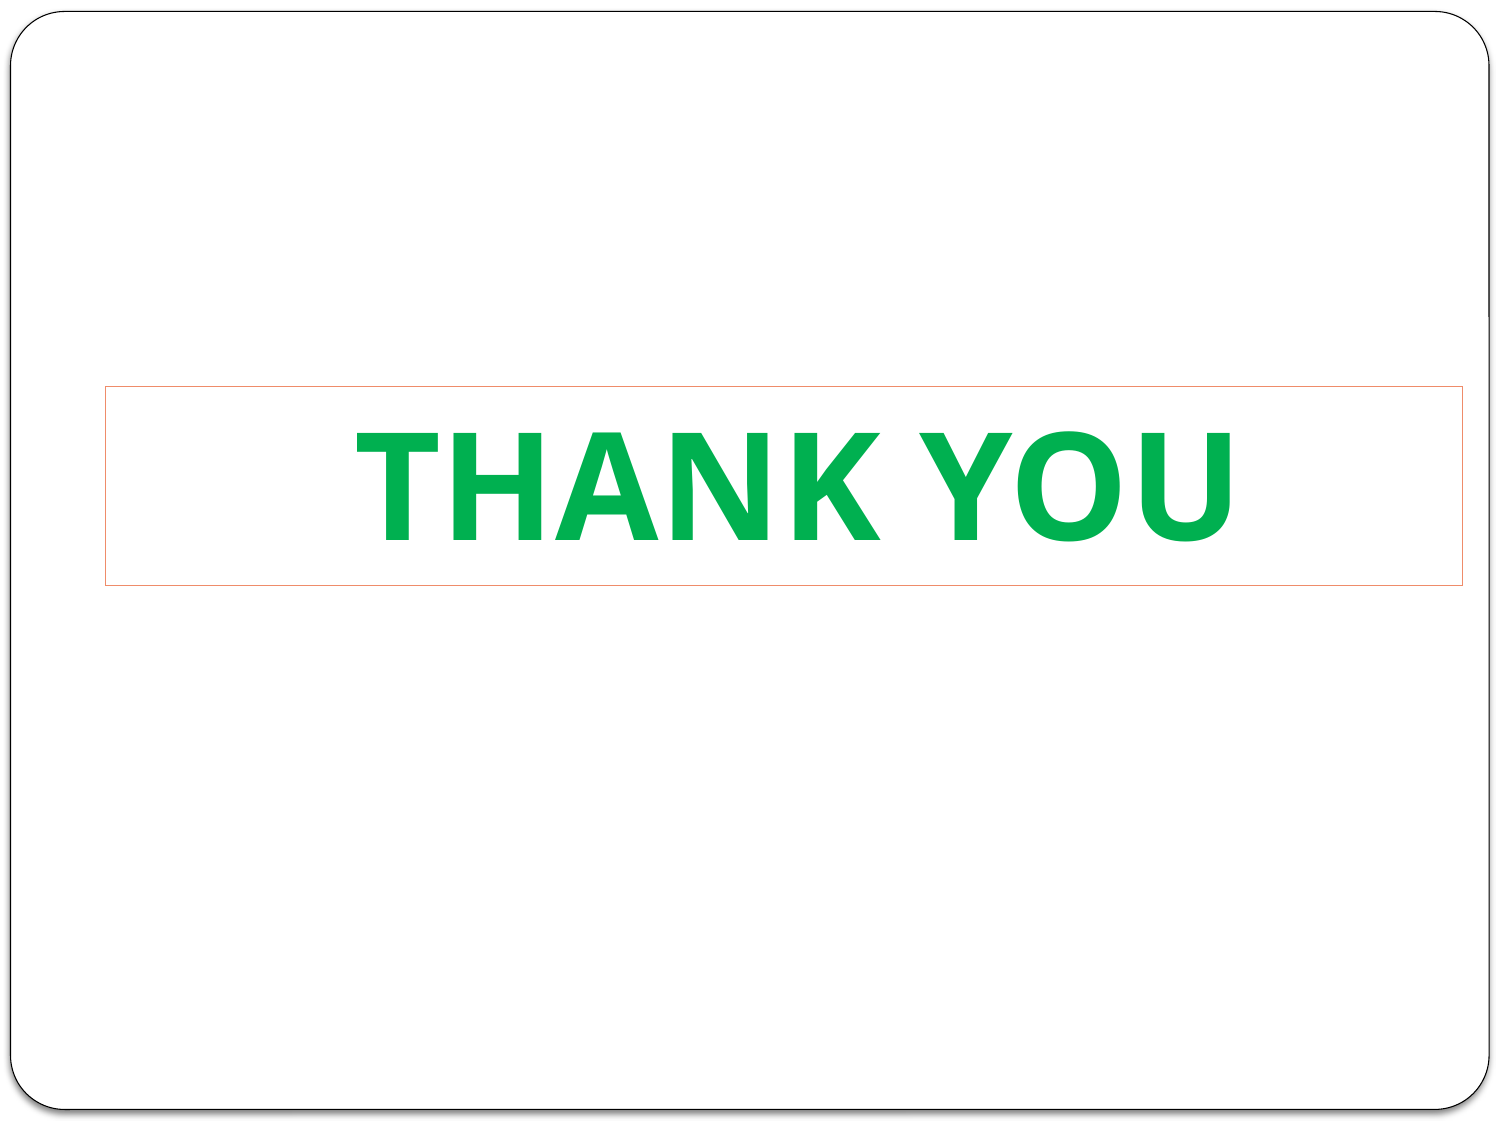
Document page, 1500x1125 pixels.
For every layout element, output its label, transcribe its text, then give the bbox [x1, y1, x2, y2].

title THANK YOU [105, 386, 1463, 586]
